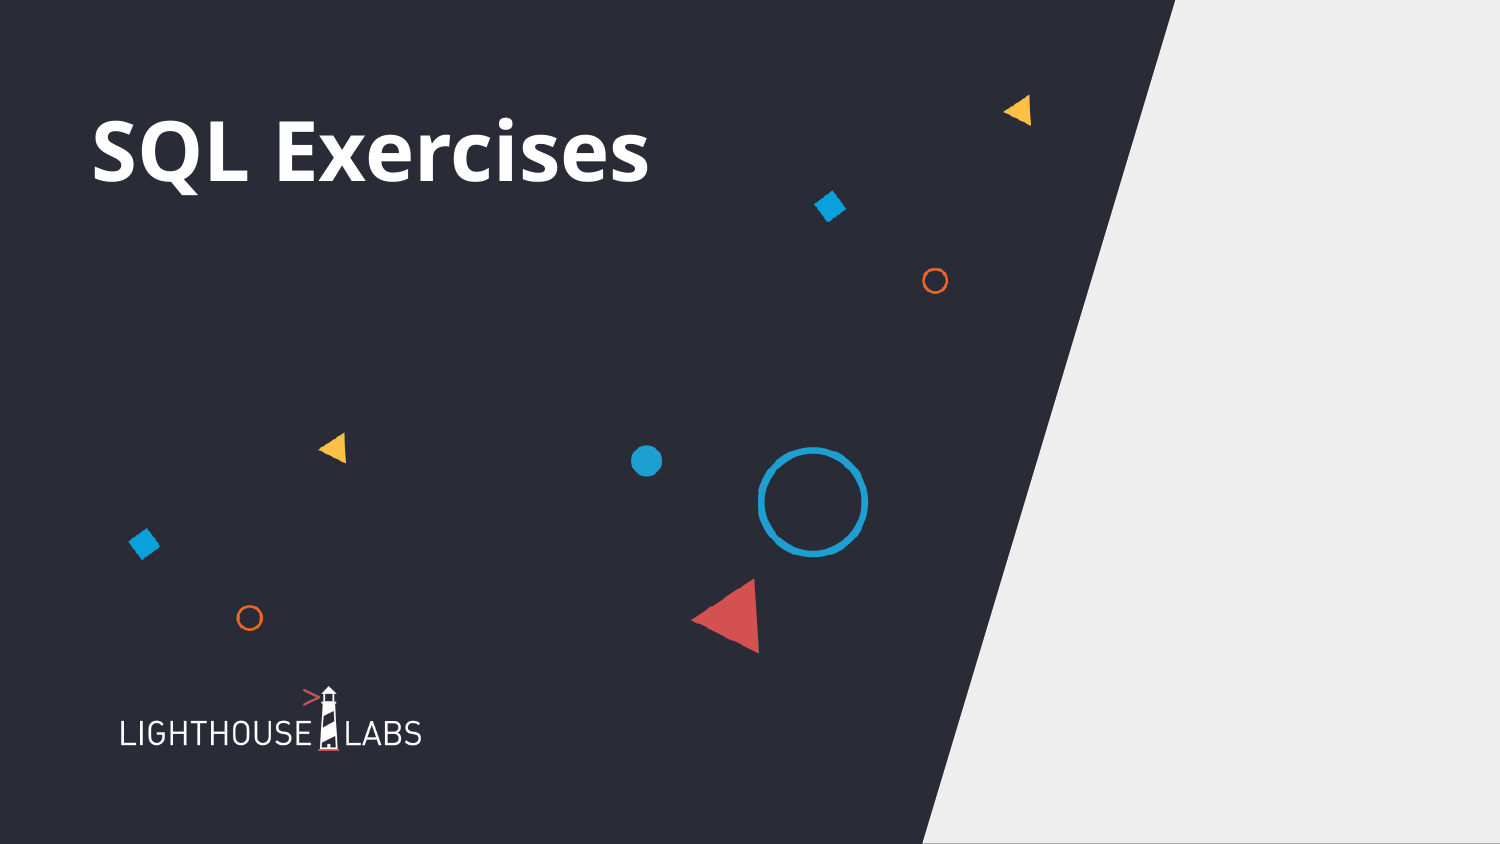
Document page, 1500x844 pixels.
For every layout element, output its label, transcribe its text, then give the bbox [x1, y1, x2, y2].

picture [120, 686, 422, 752]
picture [586, 383, 914, 710]
picture [787, 52, 1061, 326]
title SQL Exercises [76, 83, 782, 219]
picture [101, 390, 375, 664]
text_box [922, 0, 1500, 844]
